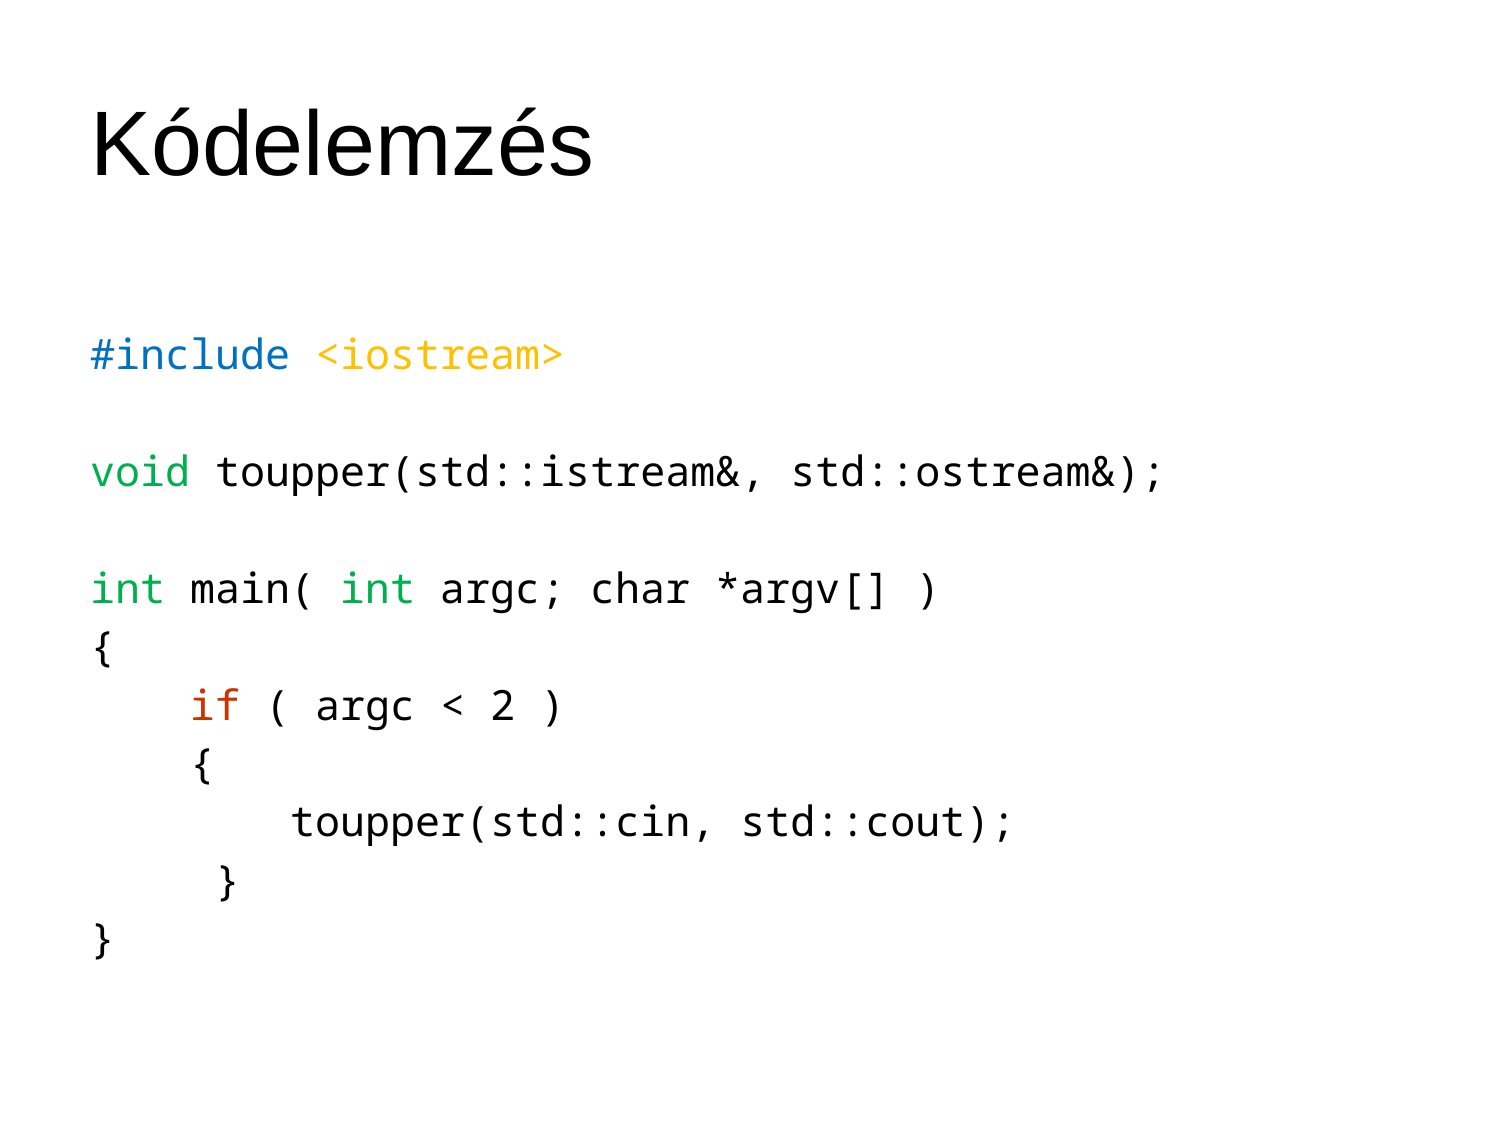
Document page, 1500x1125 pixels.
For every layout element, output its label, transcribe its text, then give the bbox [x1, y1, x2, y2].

title Kódelemzés [74, 44, 1426, 233]
list #include <iostream> void toupper(std::istream&, std::ostream&); int main( int argc; char *argv[] ) { if ( argc < 2 ) { toupper(std::cin, std::cout); } } [74, 262, 1426, 1006]
